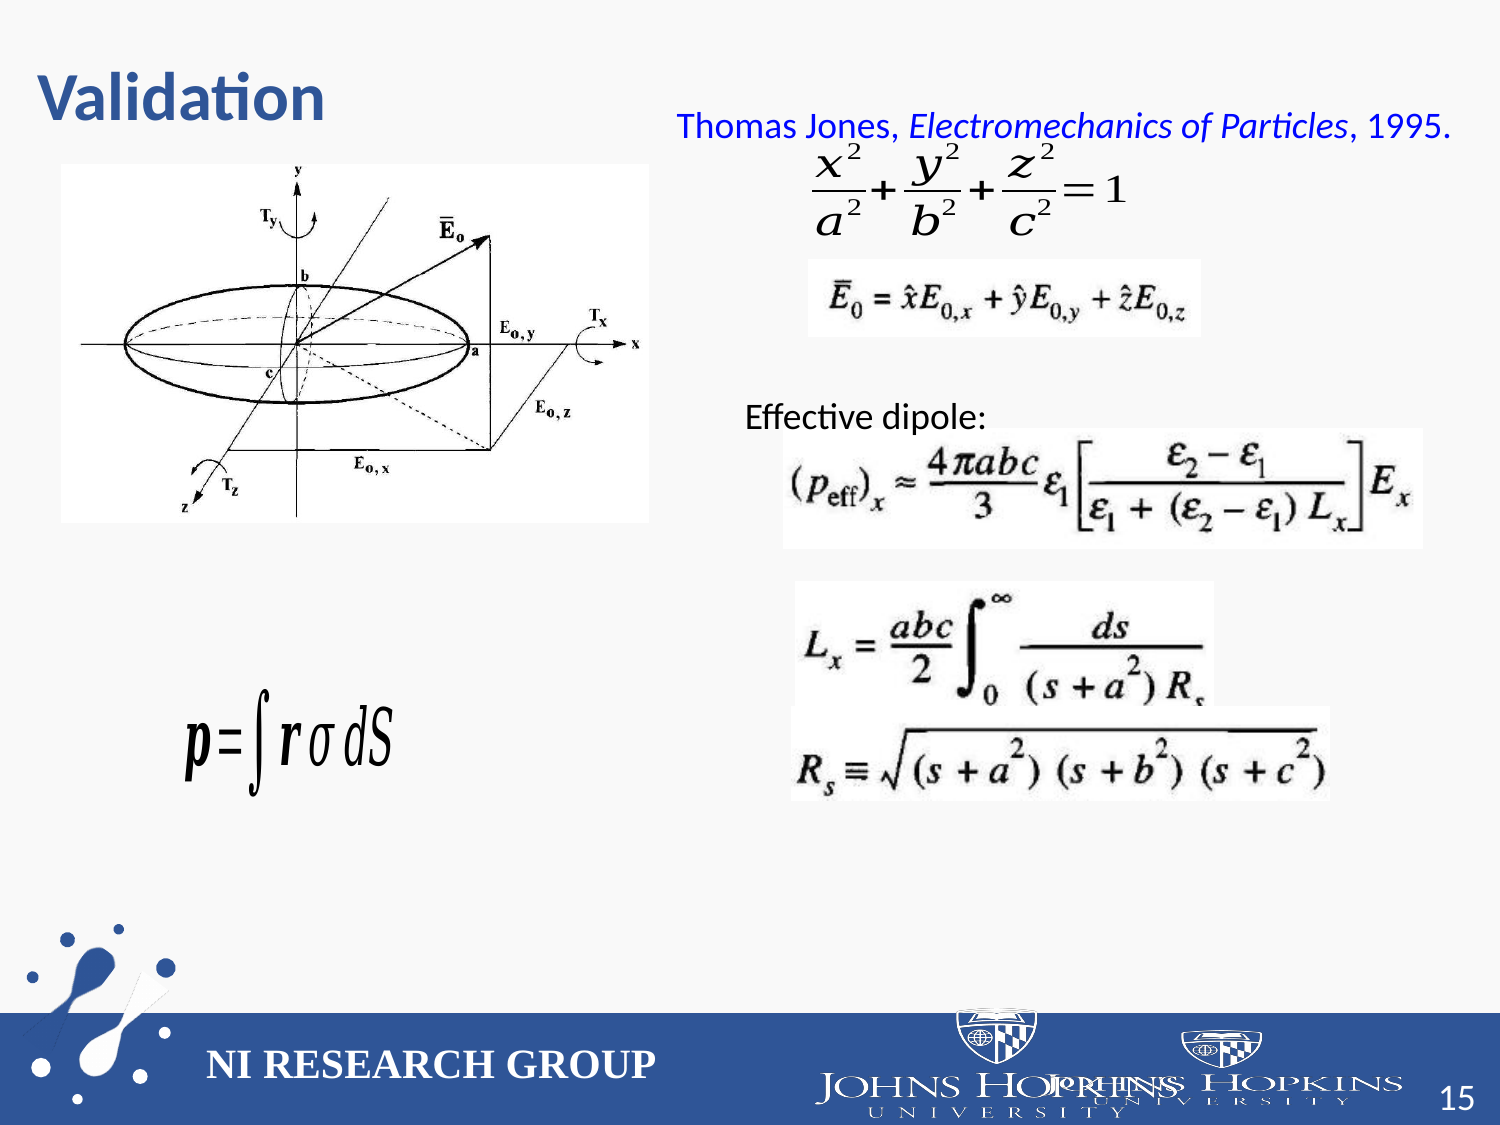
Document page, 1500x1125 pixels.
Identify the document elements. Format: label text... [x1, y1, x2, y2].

picture [815, 1008, 1402, 1118]
picture [808, 259, 1201, 337]
text_box Thomas Jones, Electromechanics of Particles, 1995. [661, 93, 1500, 154]
picture [61, 164, 649, 523]
picture [791, 581, 1330, 801]
slide_number 15 [1423, 1065, 1500, 1125]
text_box Effective dipole: [730, 384, 1003, 445]
picture [783, 428, 1423, 549]
title Validation [22, 39, 1316, 158]
